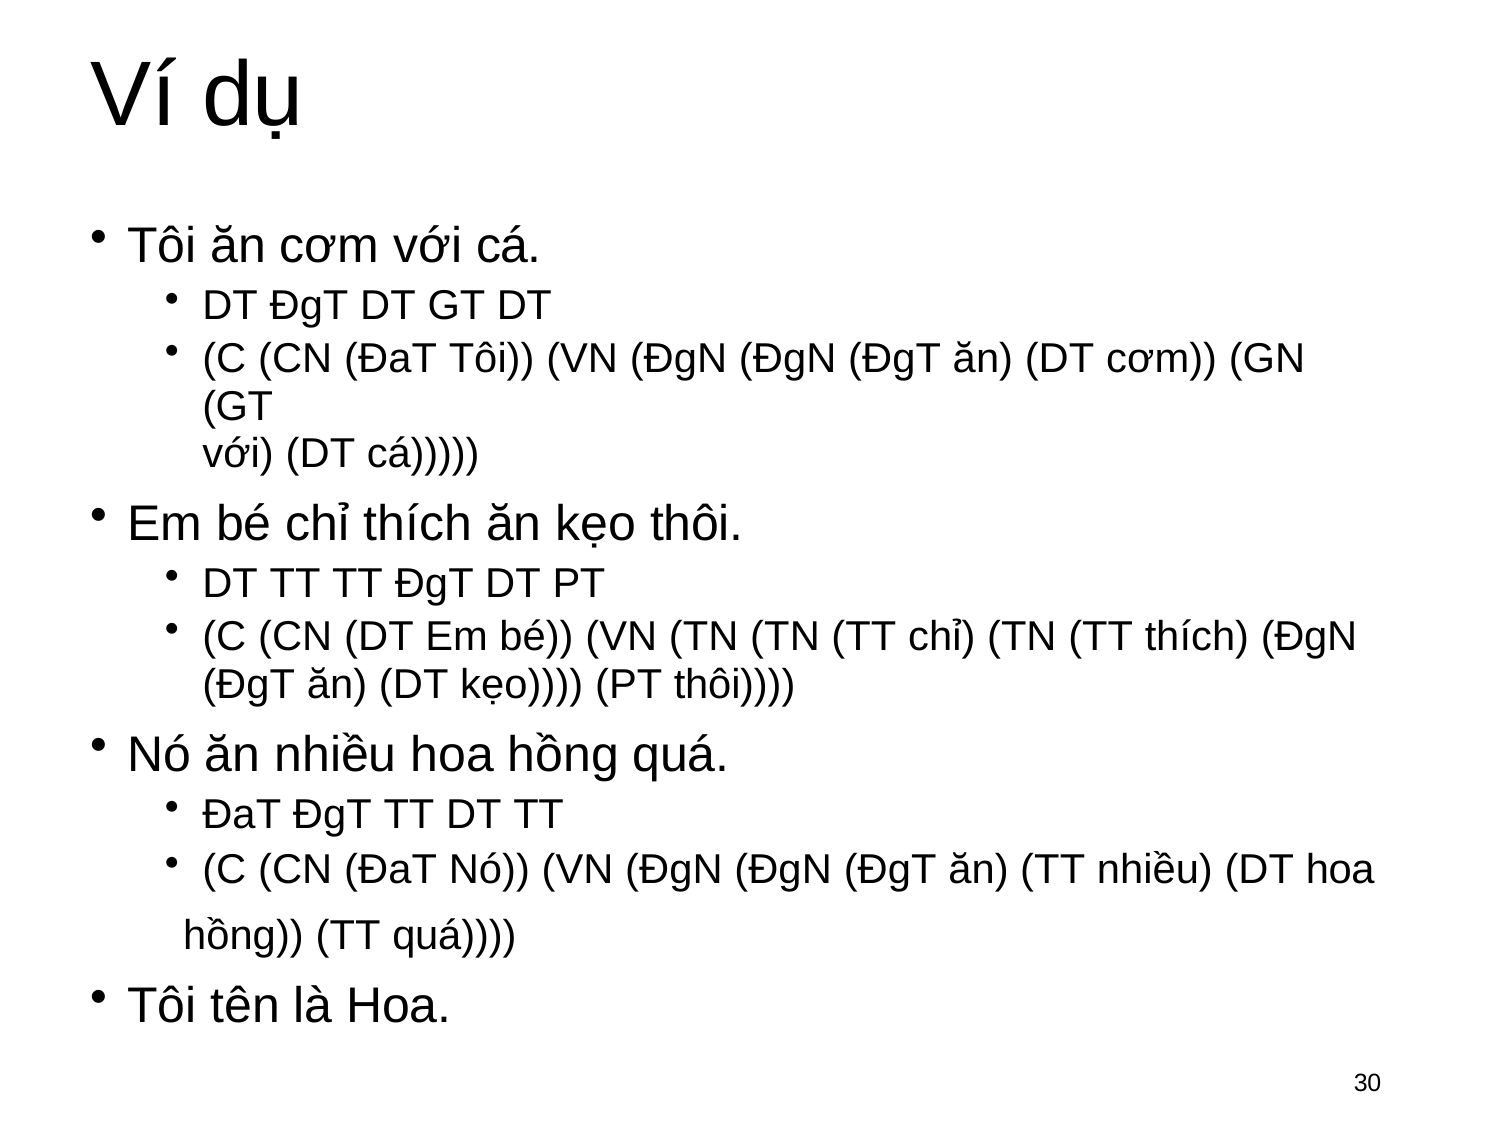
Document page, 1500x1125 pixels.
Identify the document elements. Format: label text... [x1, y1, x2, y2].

text_box Tôi ăn cơm với cá. DT ĐgT DT GT DT (C (CN (ĐaT Tôi)) (VN (ĐgN (ĐgN (ĐgT ăn) (DT cơm)) (GN (GT với) (DT cá))))) Em bé chỉ thích ăn kẹo thôi. DT TT TT ĐgT DT PT (C (CN (DT Em bé)) (VN (TN (TN (TT chỉ) (TN (TT thích) (ĐgN (ĐgT ăn) (DT kẹo)))) (PT thôi)))) Nó ăn nhiều hoa hồng quá. ĐaT ĐgT TT DT TT (C (CN (ĐaT Nó)) (VN (ĐgN (ĐgN (ĐgT ăn) (TT nhiều) (DT hoa hồng)) (TT quá)))) Tôi tên là Hoa. [87, 203, 1384, 1033]
slide_number 30 [1347, 1066, 1391, 1125]
title Ví dụ [87, 32, 307, 203]
